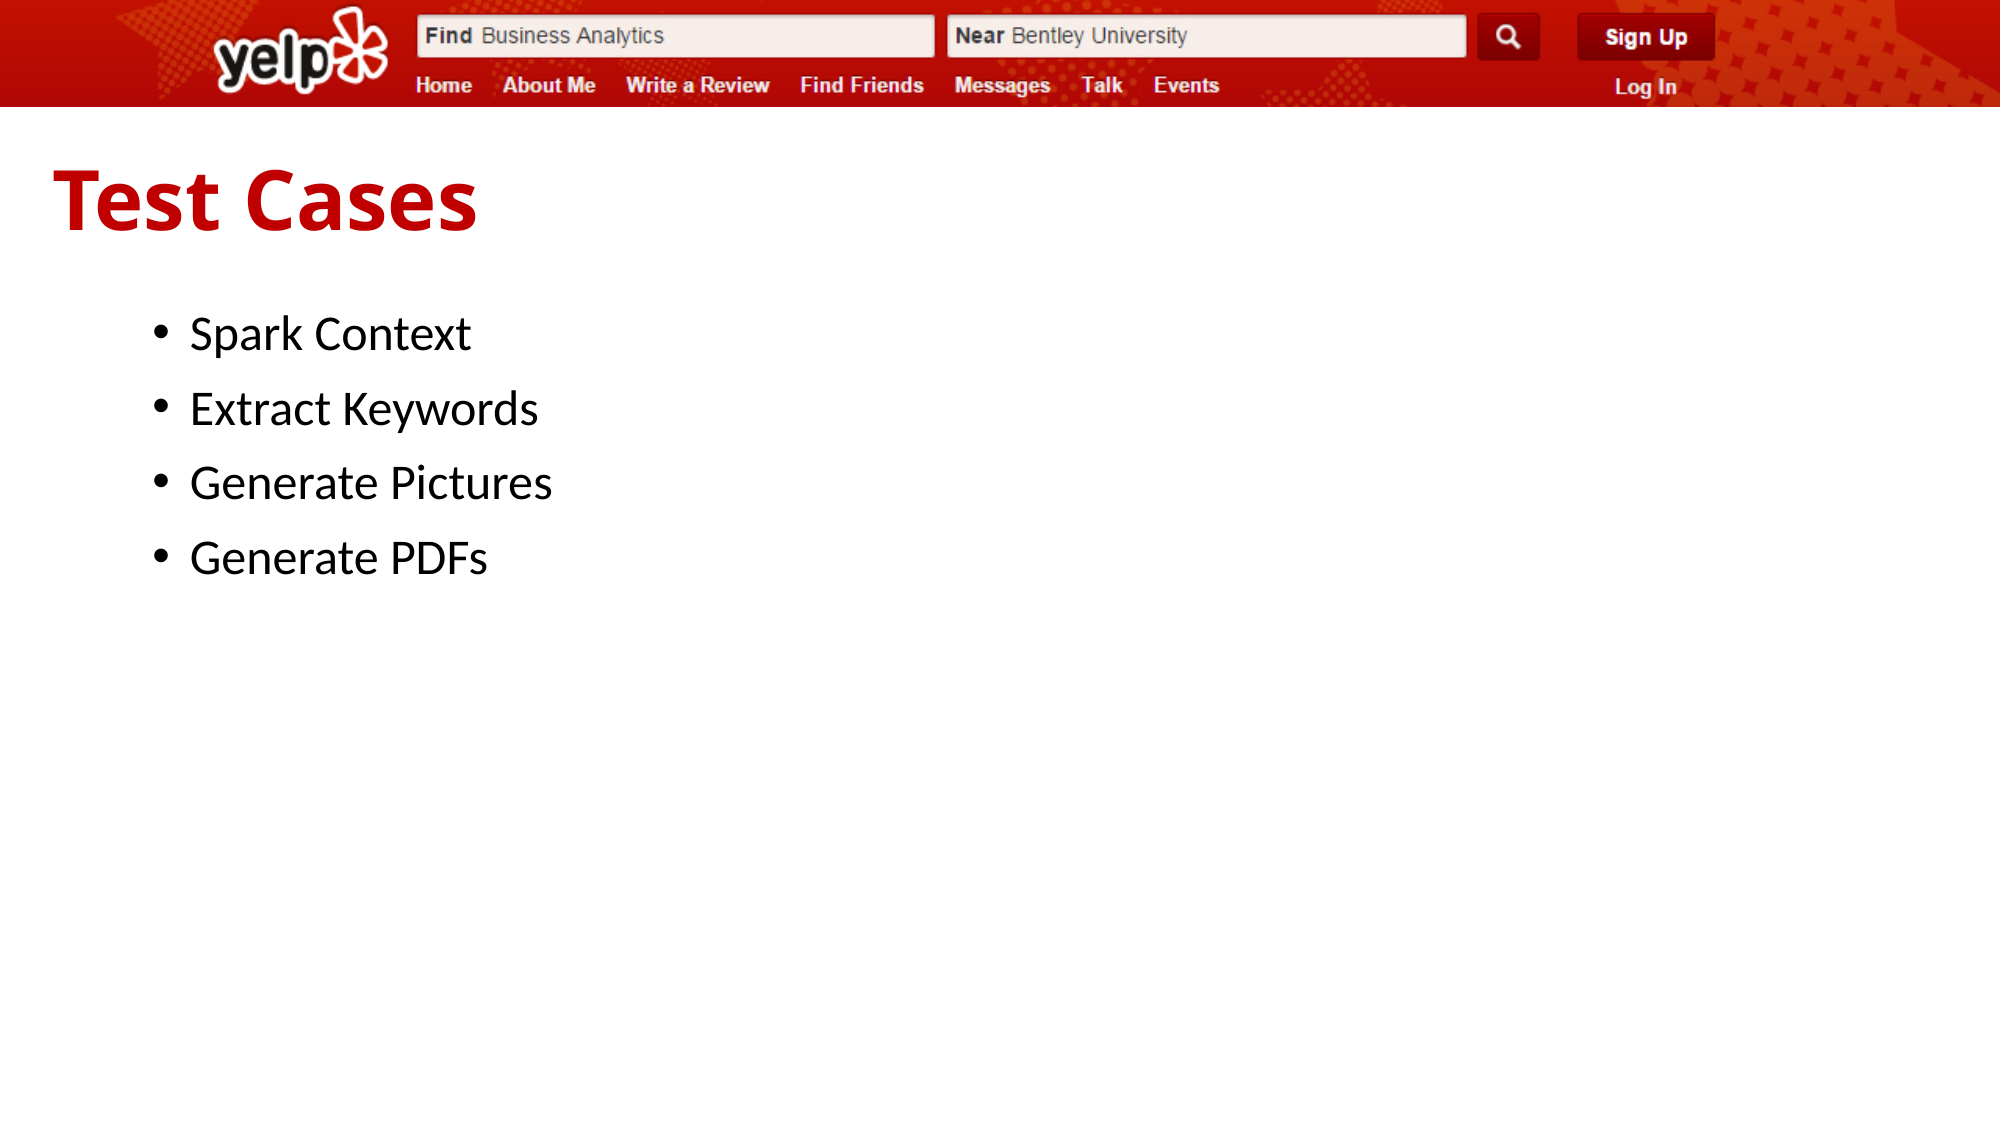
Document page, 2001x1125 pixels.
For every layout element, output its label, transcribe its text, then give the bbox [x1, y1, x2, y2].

text_box Test Cases [37, 107, 2000, 313]
list Spark Context Extract Keywords Generate Pictures Generate PDFs [137, 313, 1863, 1014]
picture [0, 0, 2000, 107]
